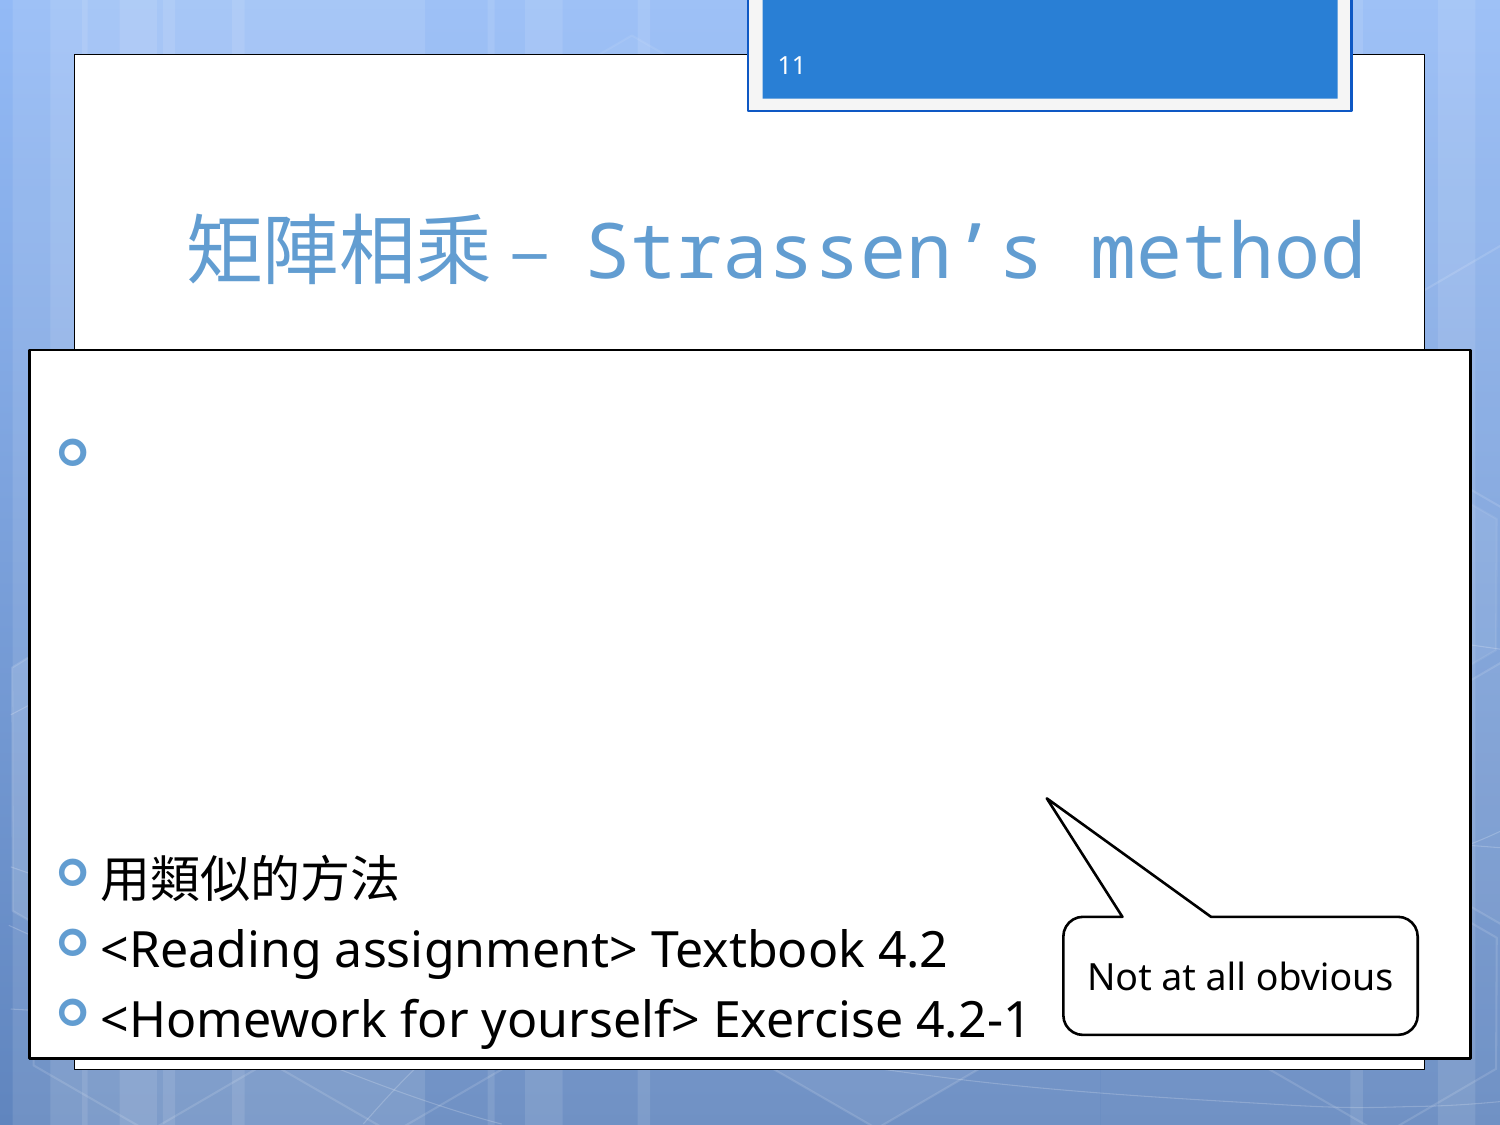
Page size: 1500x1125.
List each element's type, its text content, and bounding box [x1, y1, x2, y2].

title 矩陣相乘 – Strassen’s method [171, 113, 1412, 302]
text_box Not at all obvious [1045, 797, 1420, 1037]
slide_number 11 [762, 36, 982, 97]
